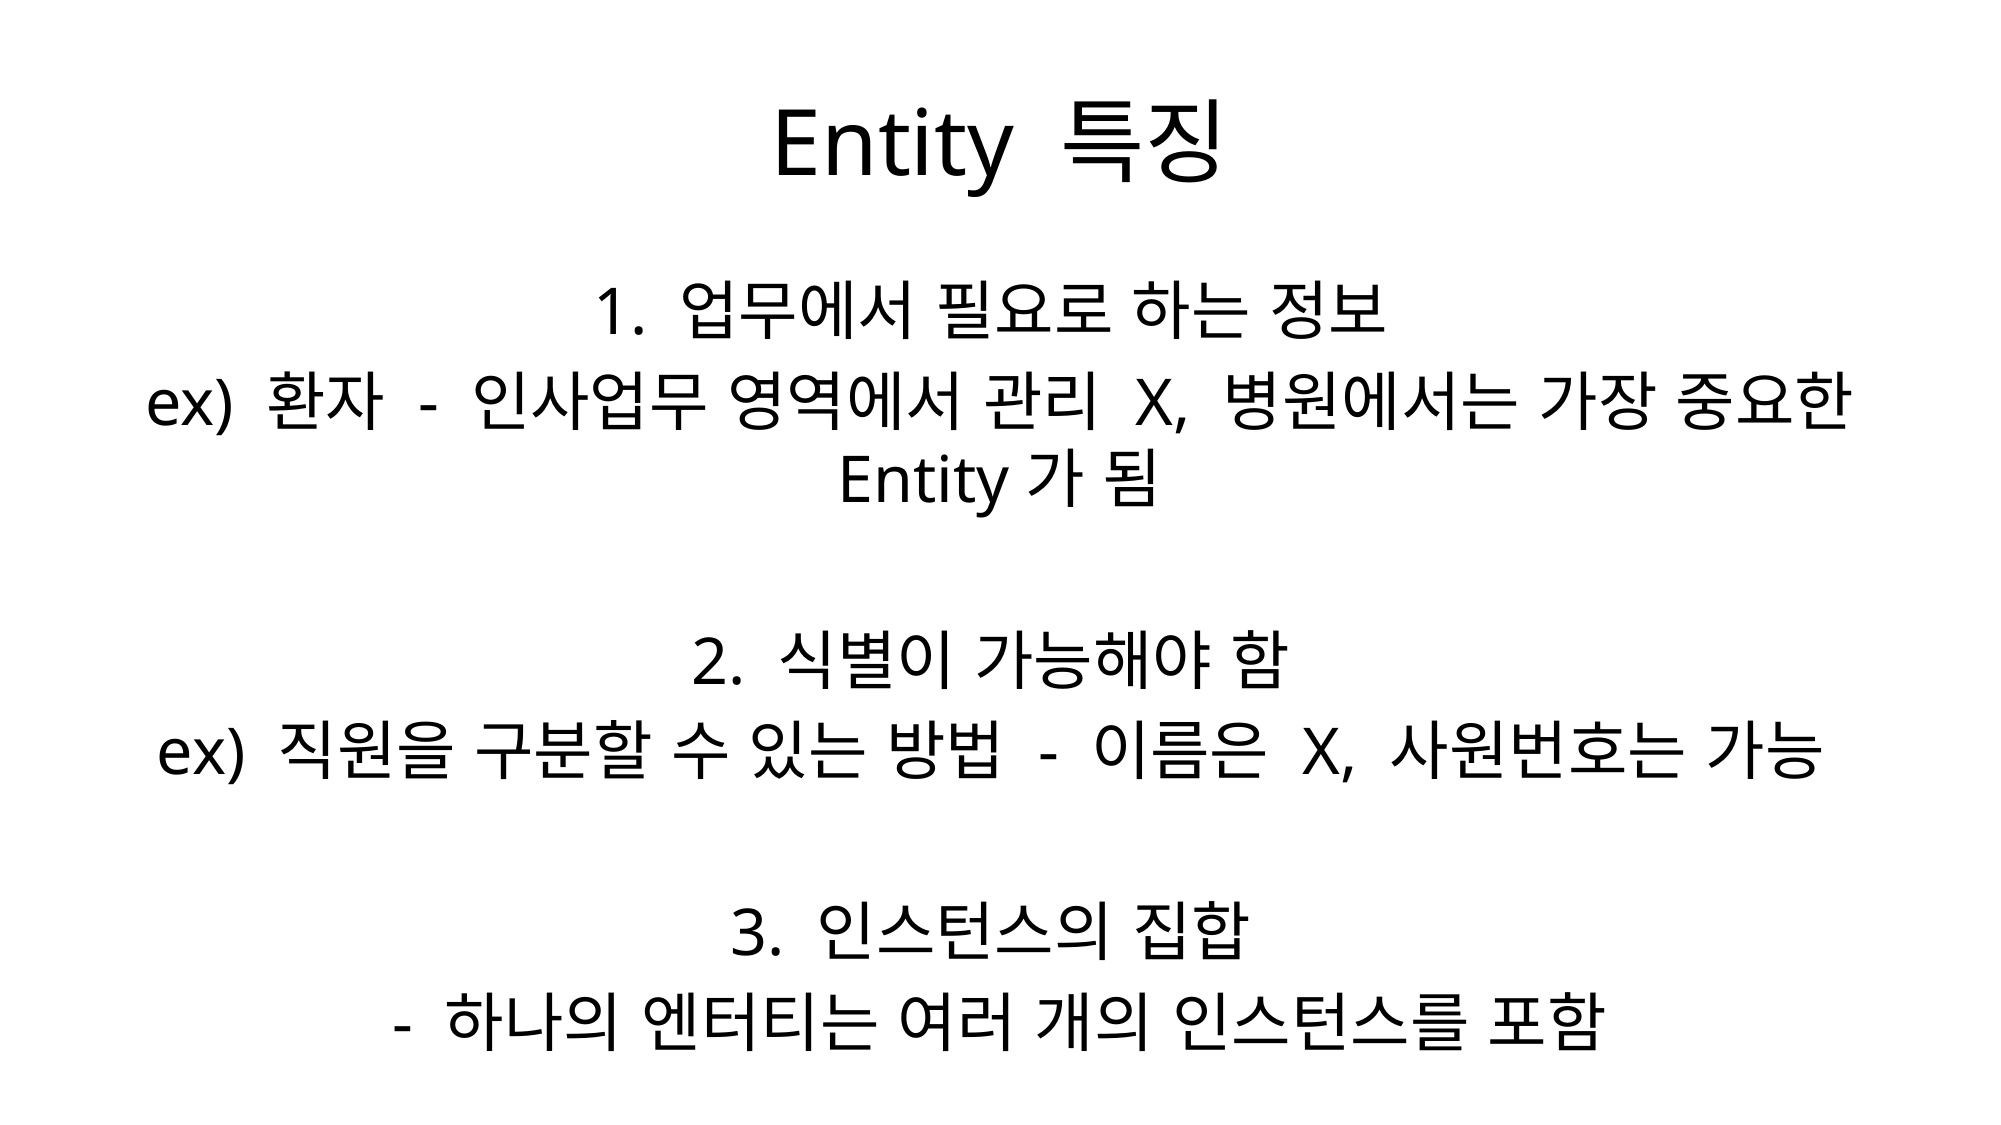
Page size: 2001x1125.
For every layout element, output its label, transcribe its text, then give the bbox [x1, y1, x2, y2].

list 1. 업무에서 필요로 하는 정보 ex) 환자 - 인사업무 영역에서 관리 X, 병원에서는 가장 중요한 Entity가 됨 2. 식별이 가능해야 함 ex) 직원을 구분할 수 있는 방법 - 이름은 X, 사원번호는 가능 3. 인스턴스의 집합 - 하나의 엔터티는 여러 개의 인스턴스를 포함 [99, 262, 1900, 1075]
title Entity 특징 [99, 45, 1900, 233]
